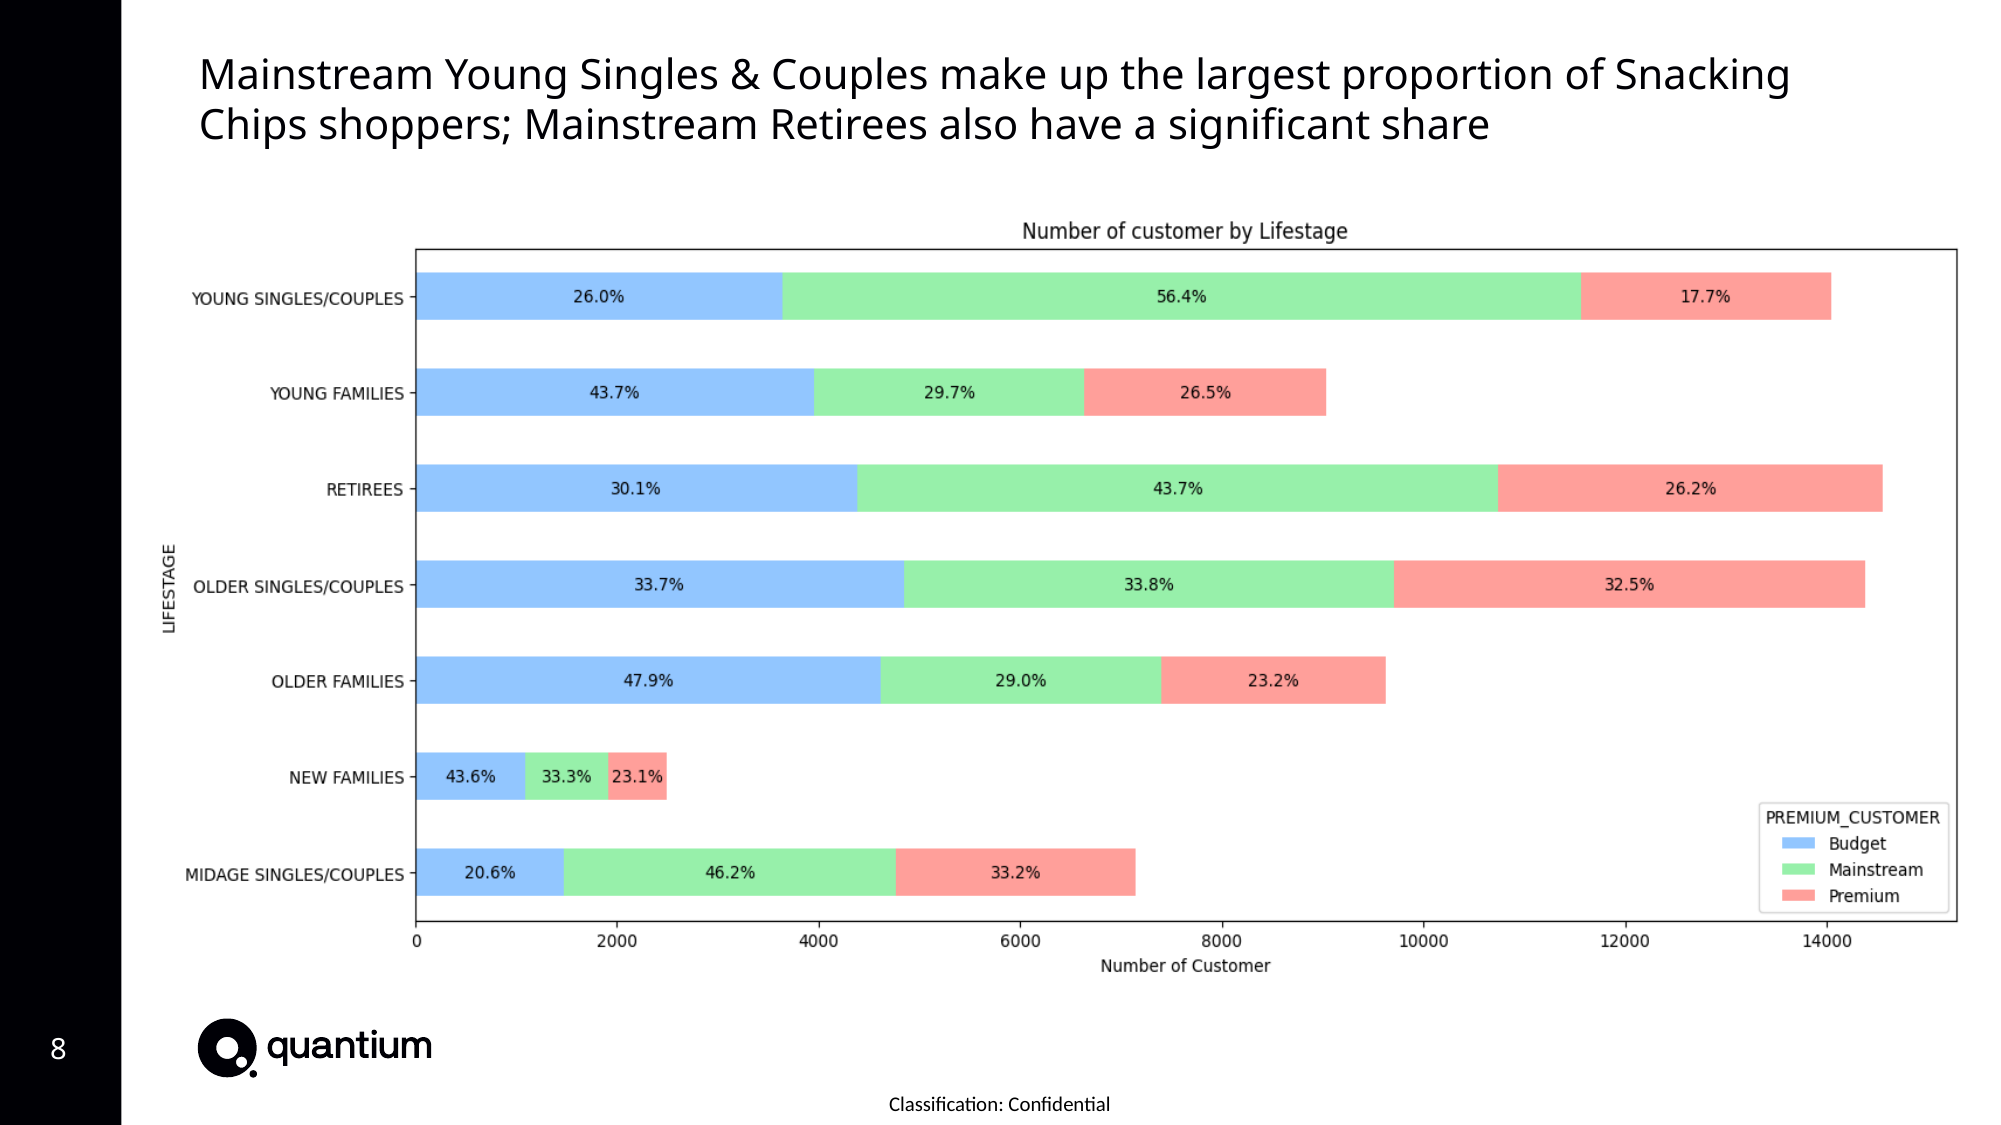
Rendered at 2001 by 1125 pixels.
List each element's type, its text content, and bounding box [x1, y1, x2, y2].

picture [150, 209, 1967, 987]
list Mainstream Young Singles & Couples make up the largest proportion of Snacking Chips shoppers; Mainstream Retirees also have a significant share [198, 47, 1918, 184]
